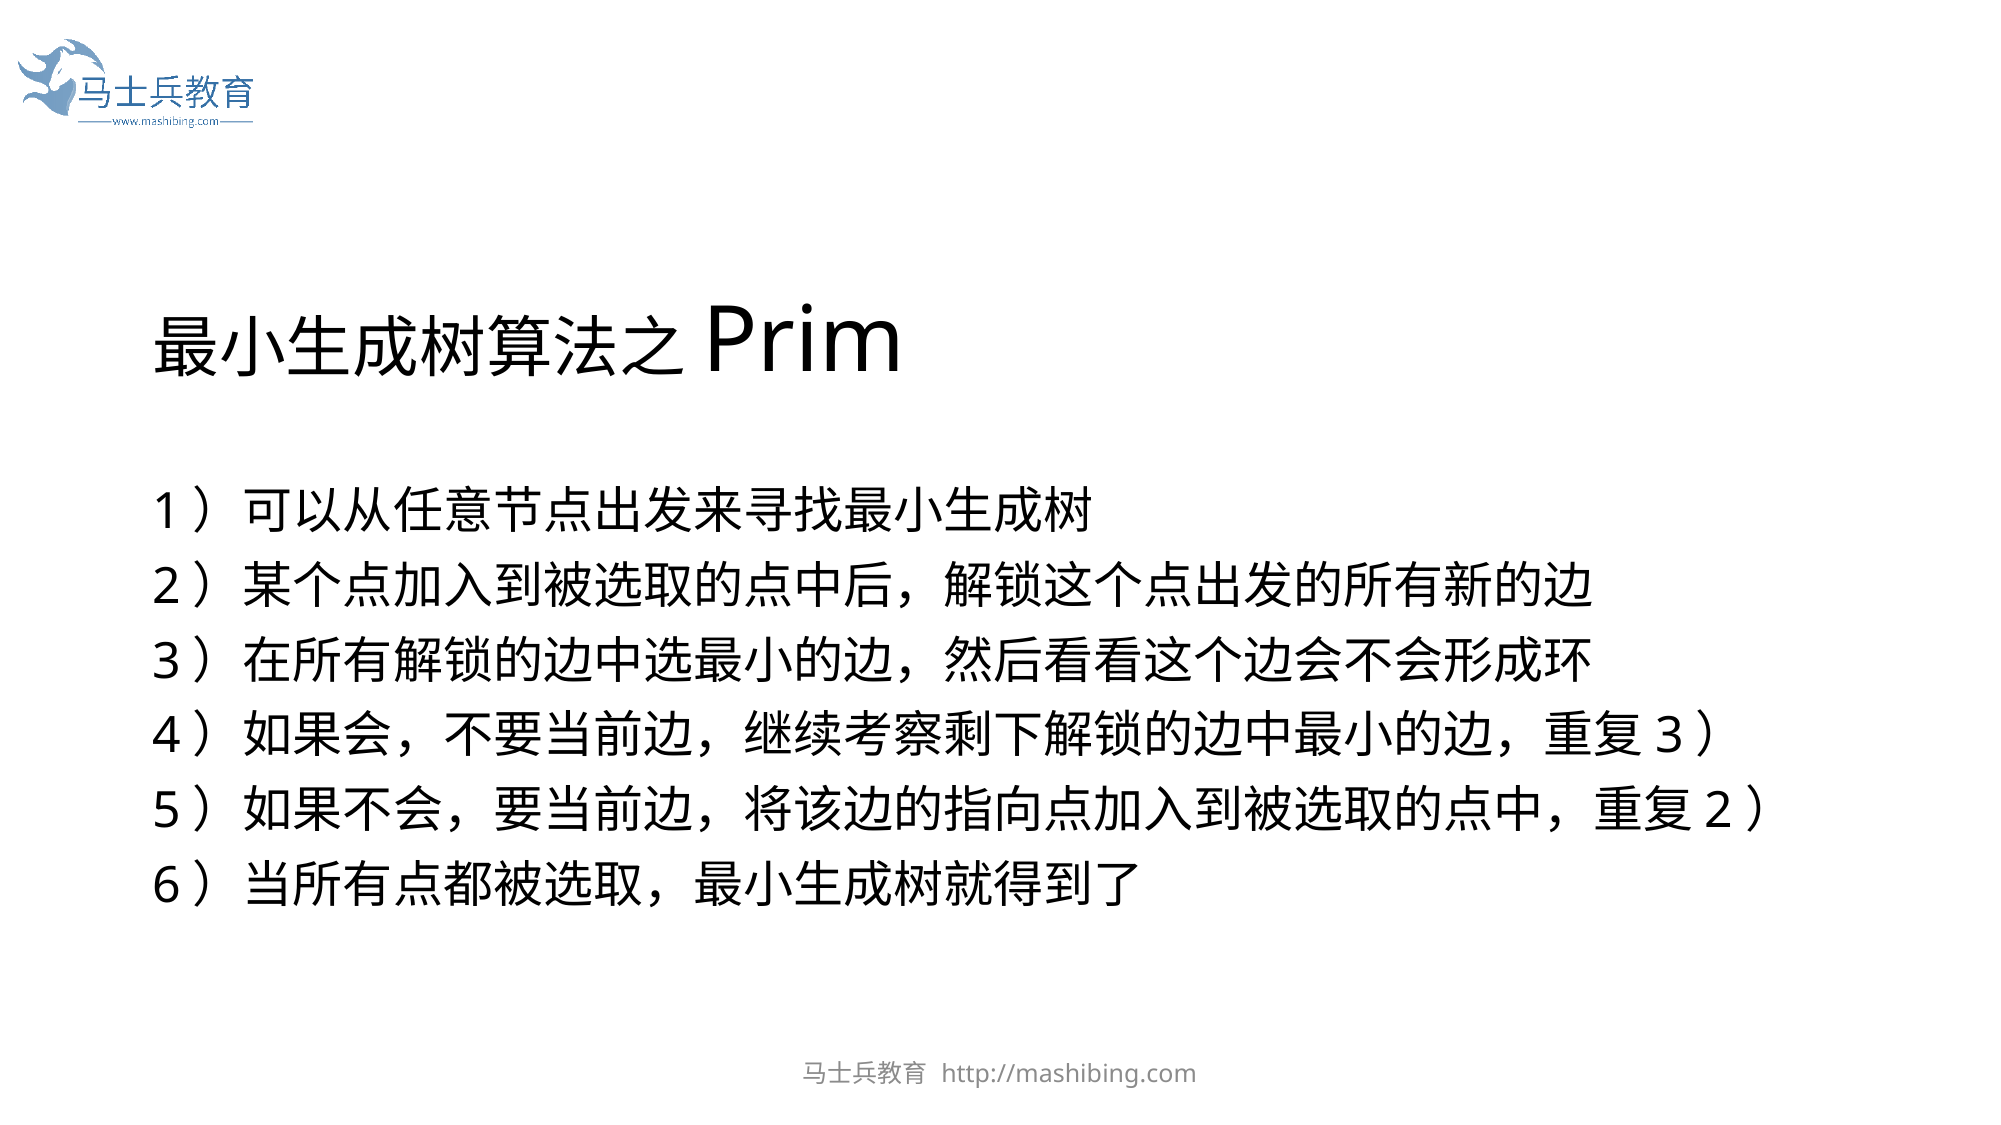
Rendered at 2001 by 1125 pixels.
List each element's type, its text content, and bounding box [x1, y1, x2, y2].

list 1）可以从任意节点出发来寻找最小生成树 2）某个点加入到被选取的点中后，解锁这个点出发的所有新的边 3）在所有解锁的边中选最小的边，然后看看这个边会不会形成环 4）如果会，不要当前边，继续考察剩下解锁的边中最小的边，重复3） 5）如果不会，要当前边，将该边的指向点加入到被选取的点中，重复2） 6）当所有点都被选取，最小生成树就得到了 [137, 477, 1863, 960]
title 最小生成树算法之Prim [137, 205, 1863, 477]
footer 马士兵教育 http://mashibing.com [662, 1042, 1338, 1103]
picture [7, 5, 276, 177]
